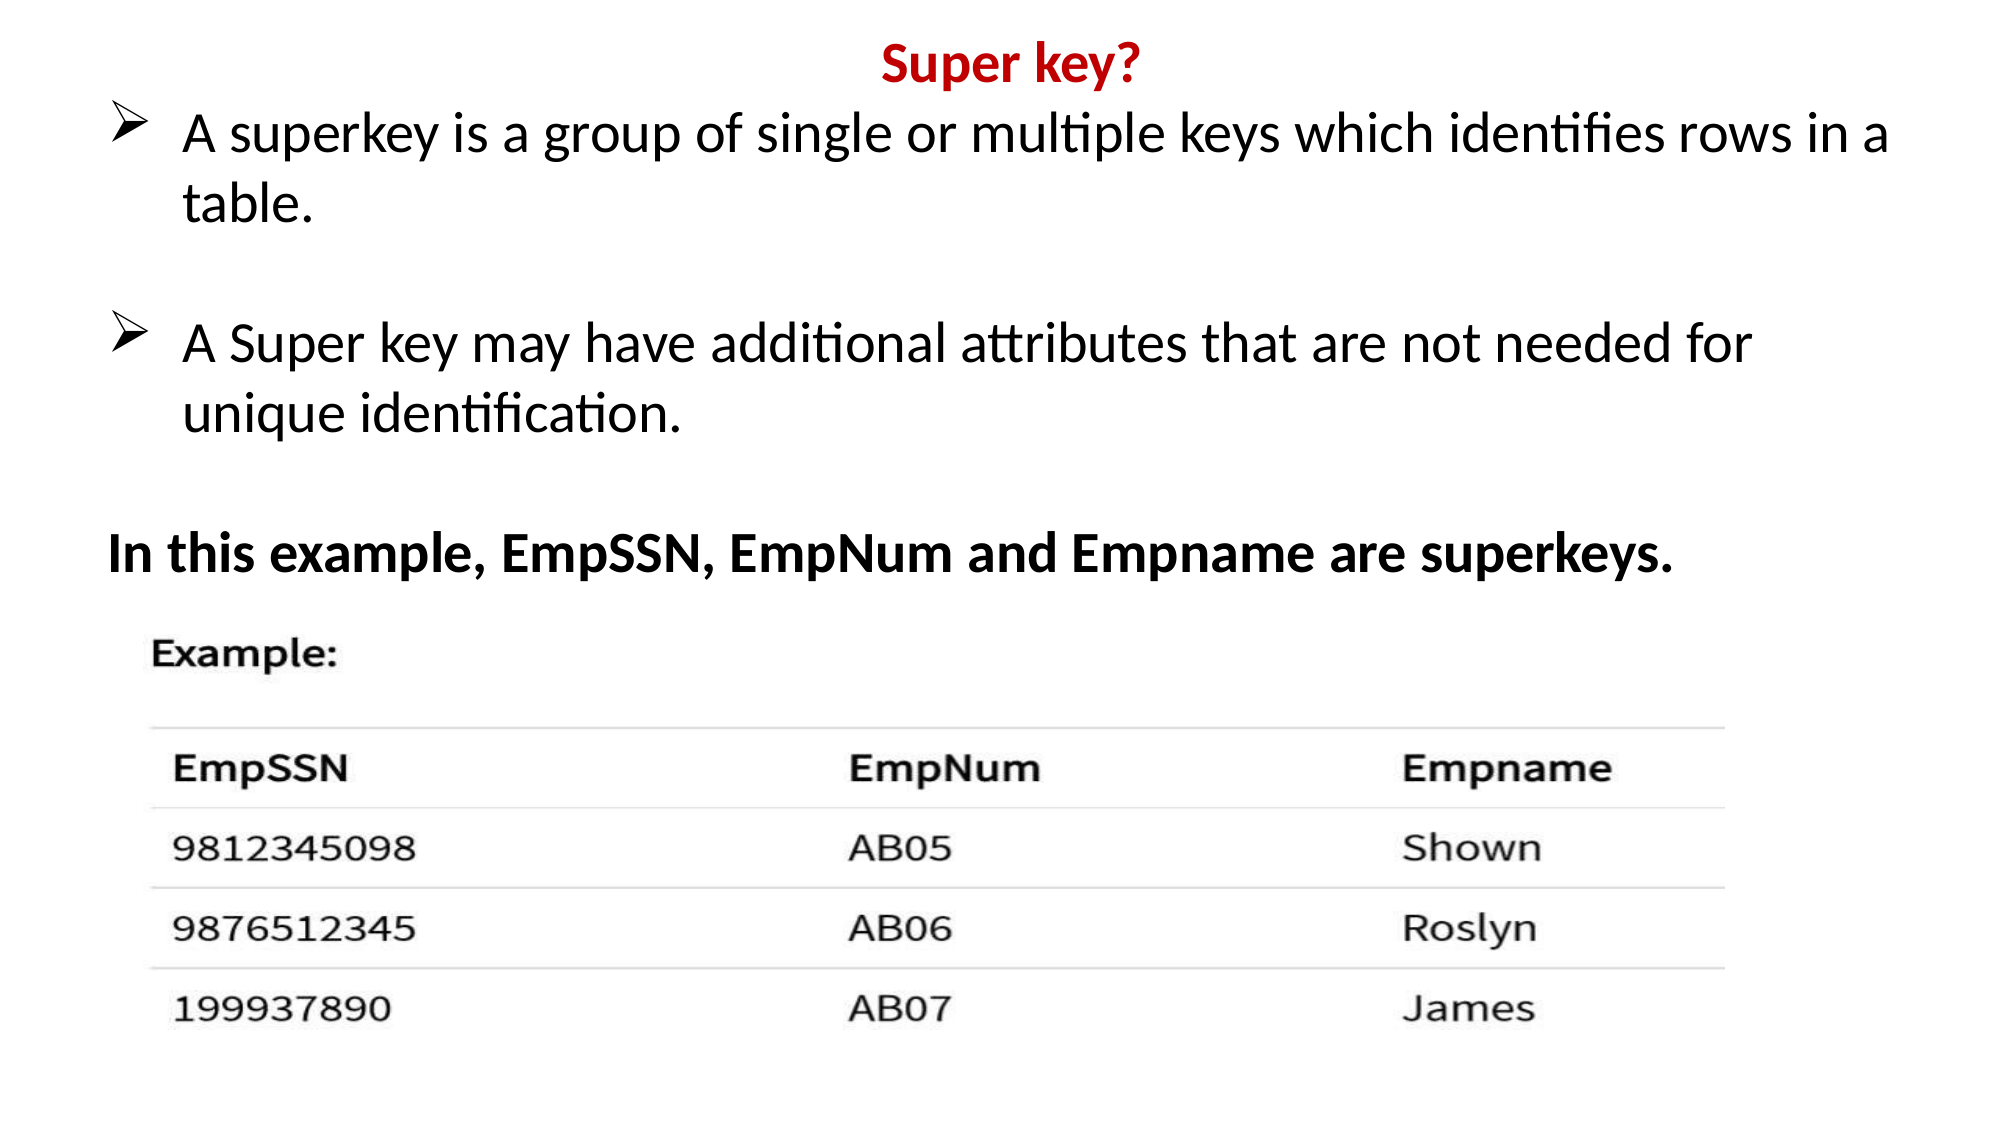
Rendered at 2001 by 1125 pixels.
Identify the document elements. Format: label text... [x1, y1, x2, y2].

text_box Super key? A superkey is a group of single or multiple keys which identifies rows in a table. A Super key may have additional attributes that are not needed for unique identification. In this example, EmpSSN, EmpNum and Empname are superkeys. [105, 21, 1900, 584]
picture [143, 633, 1726, 1030]
